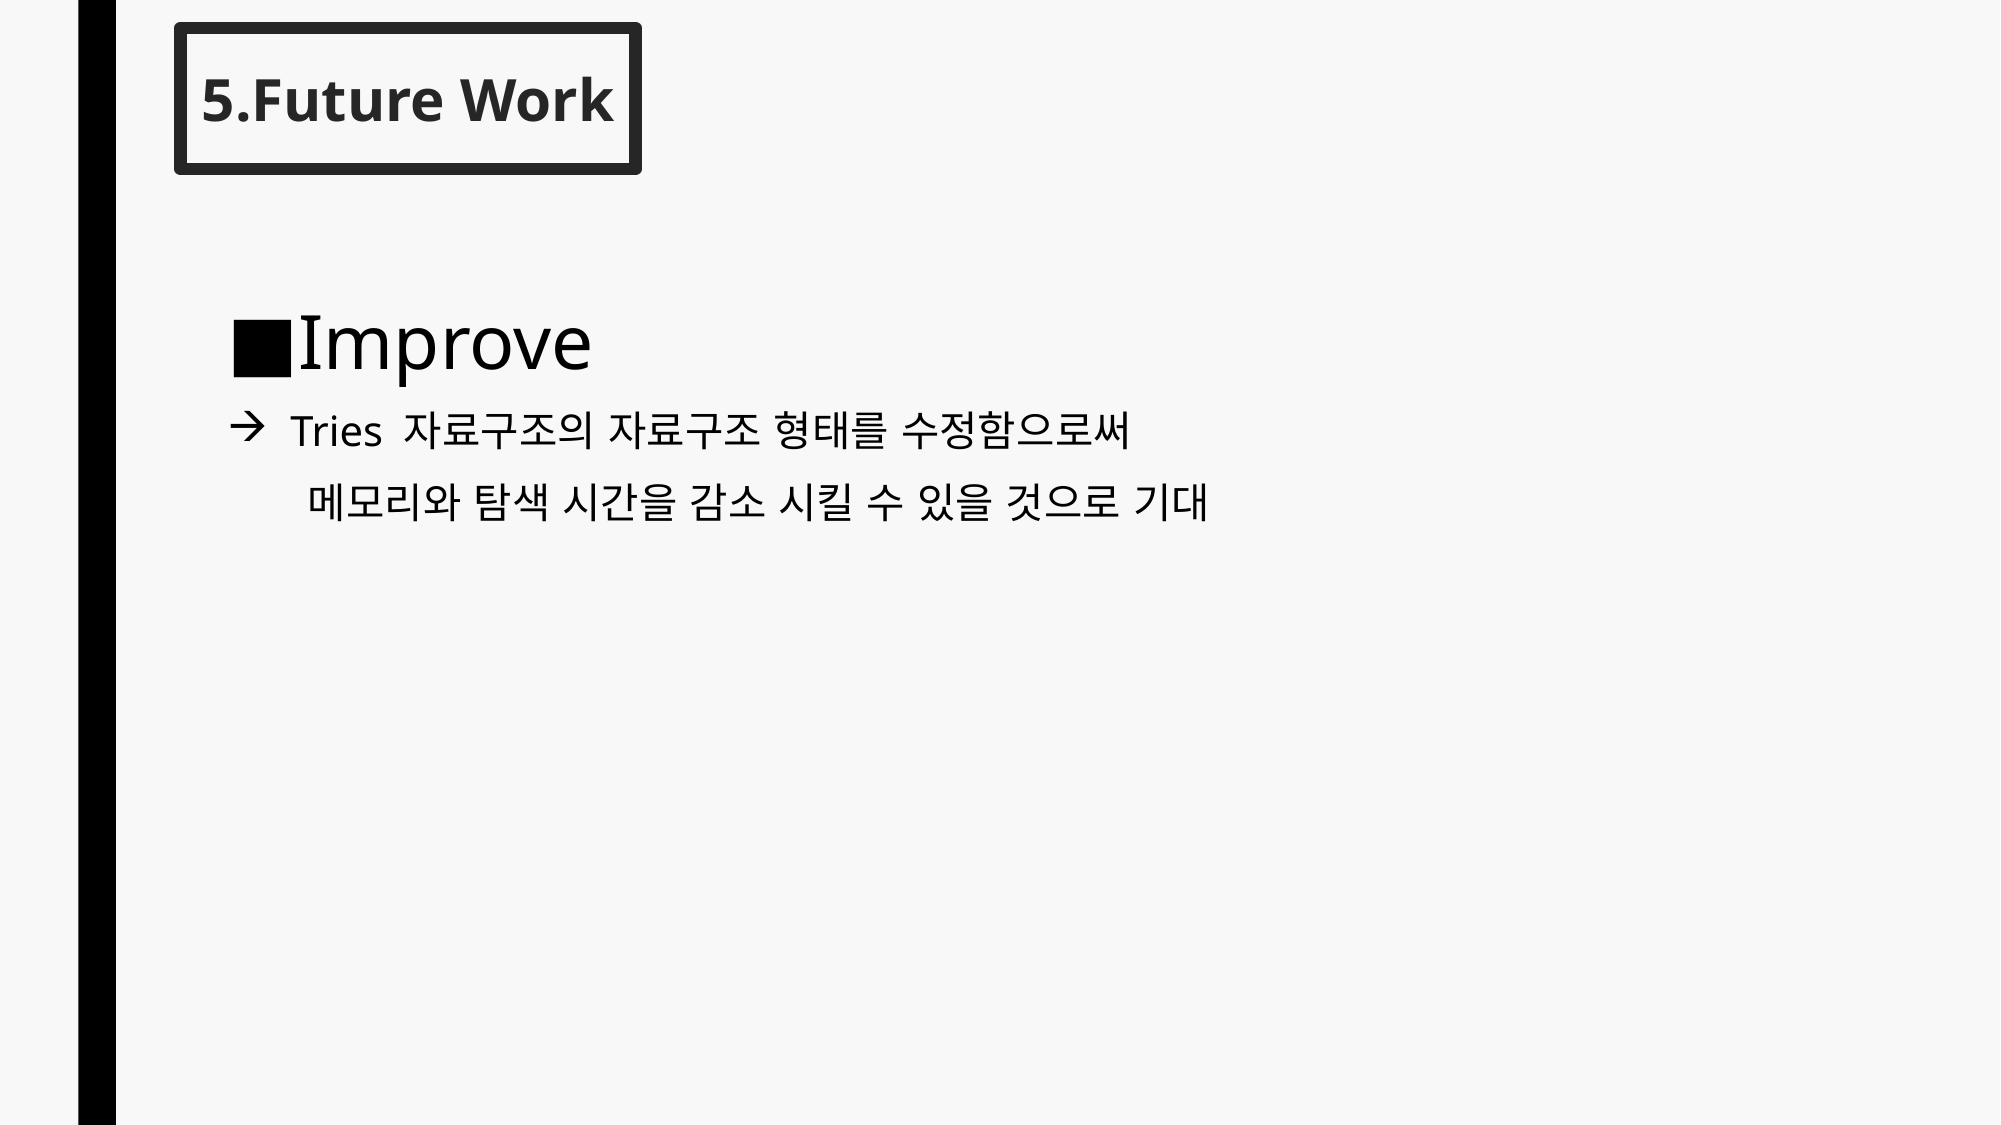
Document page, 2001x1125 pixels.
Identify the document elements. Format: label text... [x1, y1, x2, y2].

list Improve Tries 자료구조의 자료구조 형태를 수정함으로써 메모리와 탐색 시간을 감소 시킬 수 있을 것으로 기대 [212, 196, 1788, 785]
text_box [180, 27, 636, 170]
